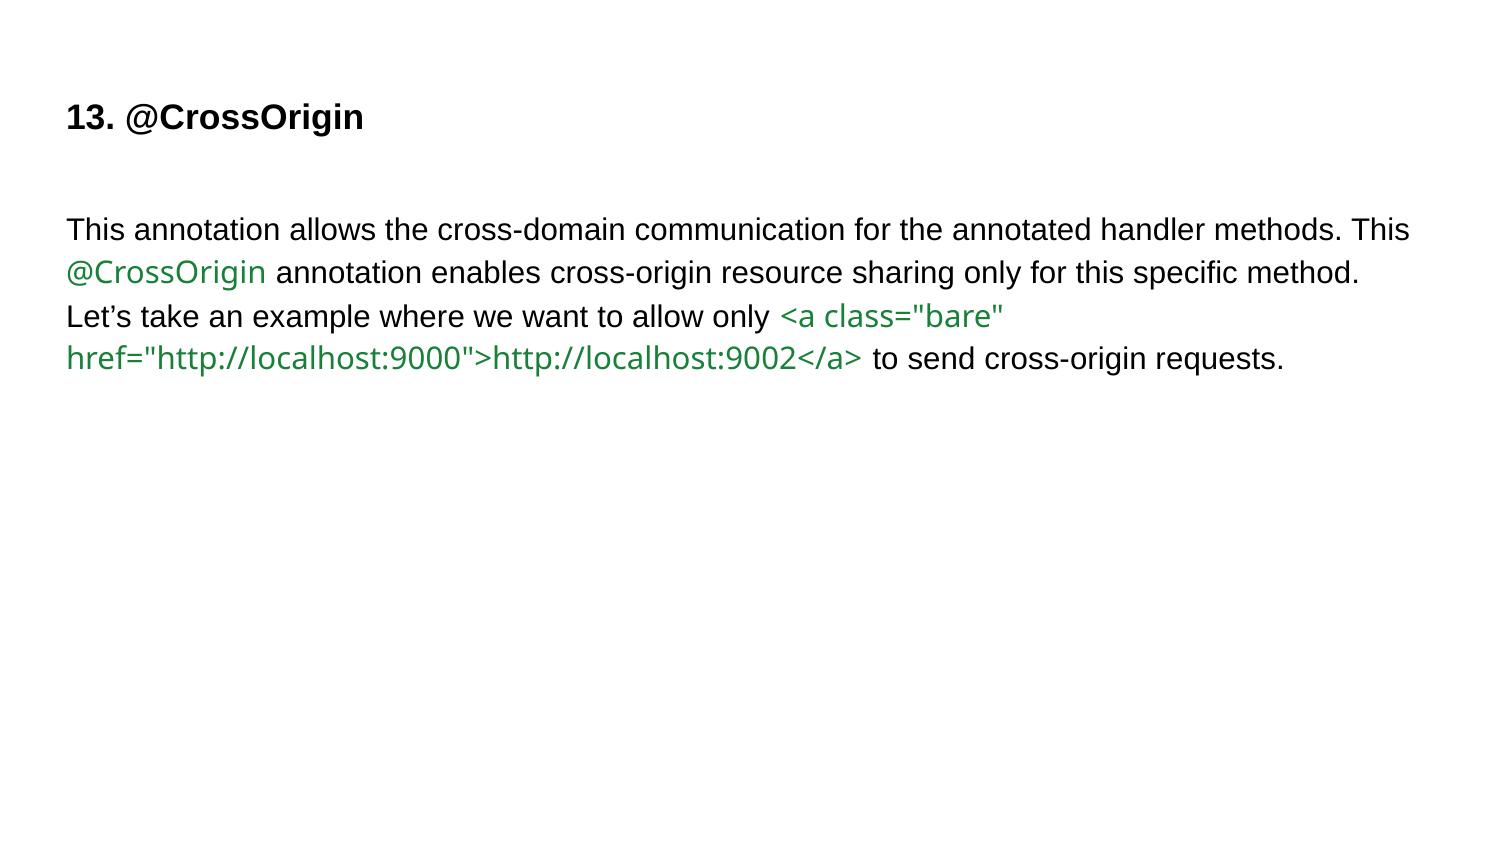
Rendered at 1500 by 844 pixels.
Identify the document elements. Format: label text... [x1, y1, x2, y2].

title 13. @CrossOrigin [51, 72, 1449, 167]
list This annotation allows the cross-domain communication for the annotated handler methods. This @CrossOrigin annotation enables cross-origin resource sharing only for this specific method. Let’s take an example where we want to allow only <a class="bare" href="http://localhost:9000">http://localhost:9002</a> to send cross-origin requests. [51, 189, 1449, 750]
